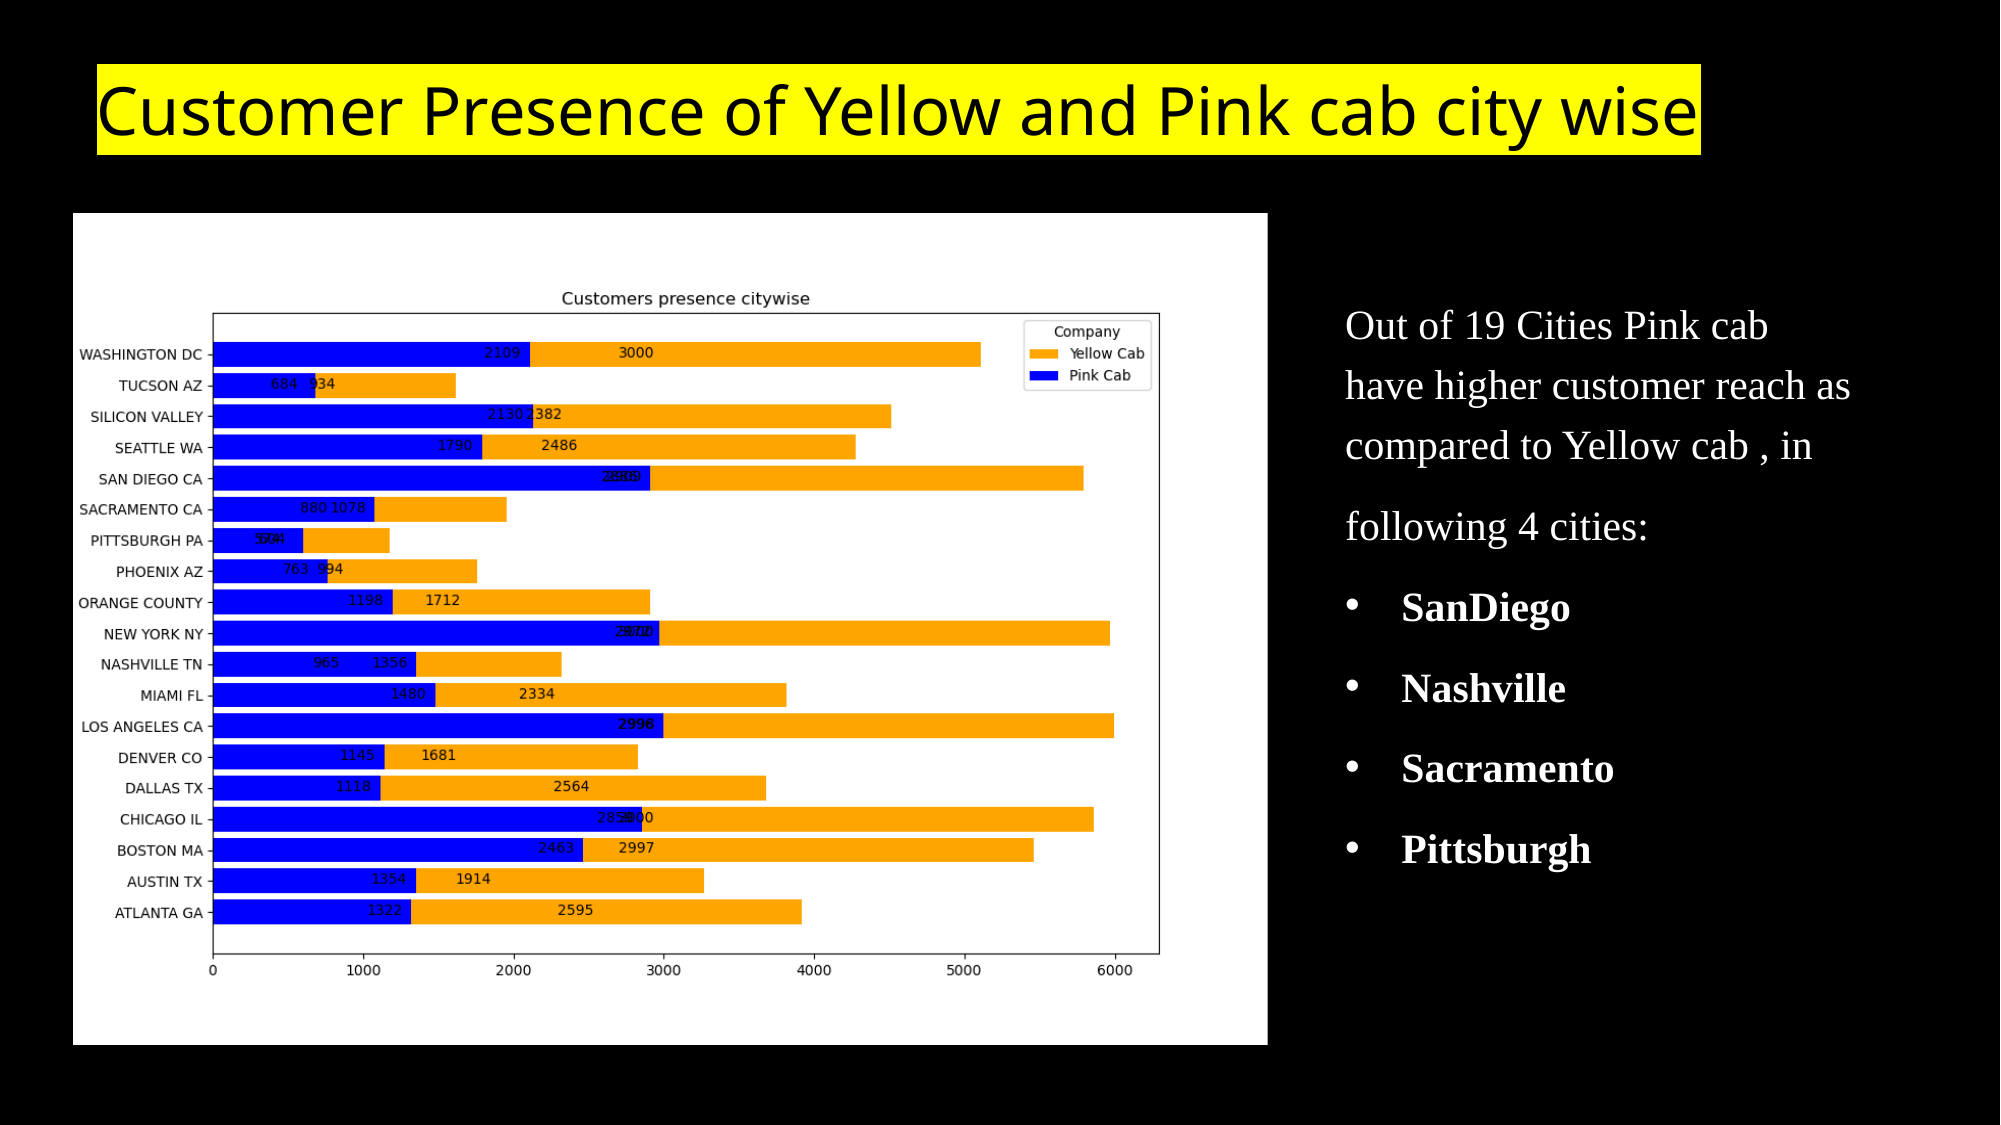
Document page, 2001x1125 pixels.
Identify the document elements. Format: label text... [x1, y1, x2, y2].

title Customer Presence of Yellow and Pink cab city wise [81, 0, 2000, 156]
list Out of 19 Cities Pink cab have higher customer reach as compared to Yellow cab , in following 4 cities: SanDiego Nashville Sacramento Pittsburgh [1330, 280, 1911, 957]
picture [73, 213, 1268, 1046]
